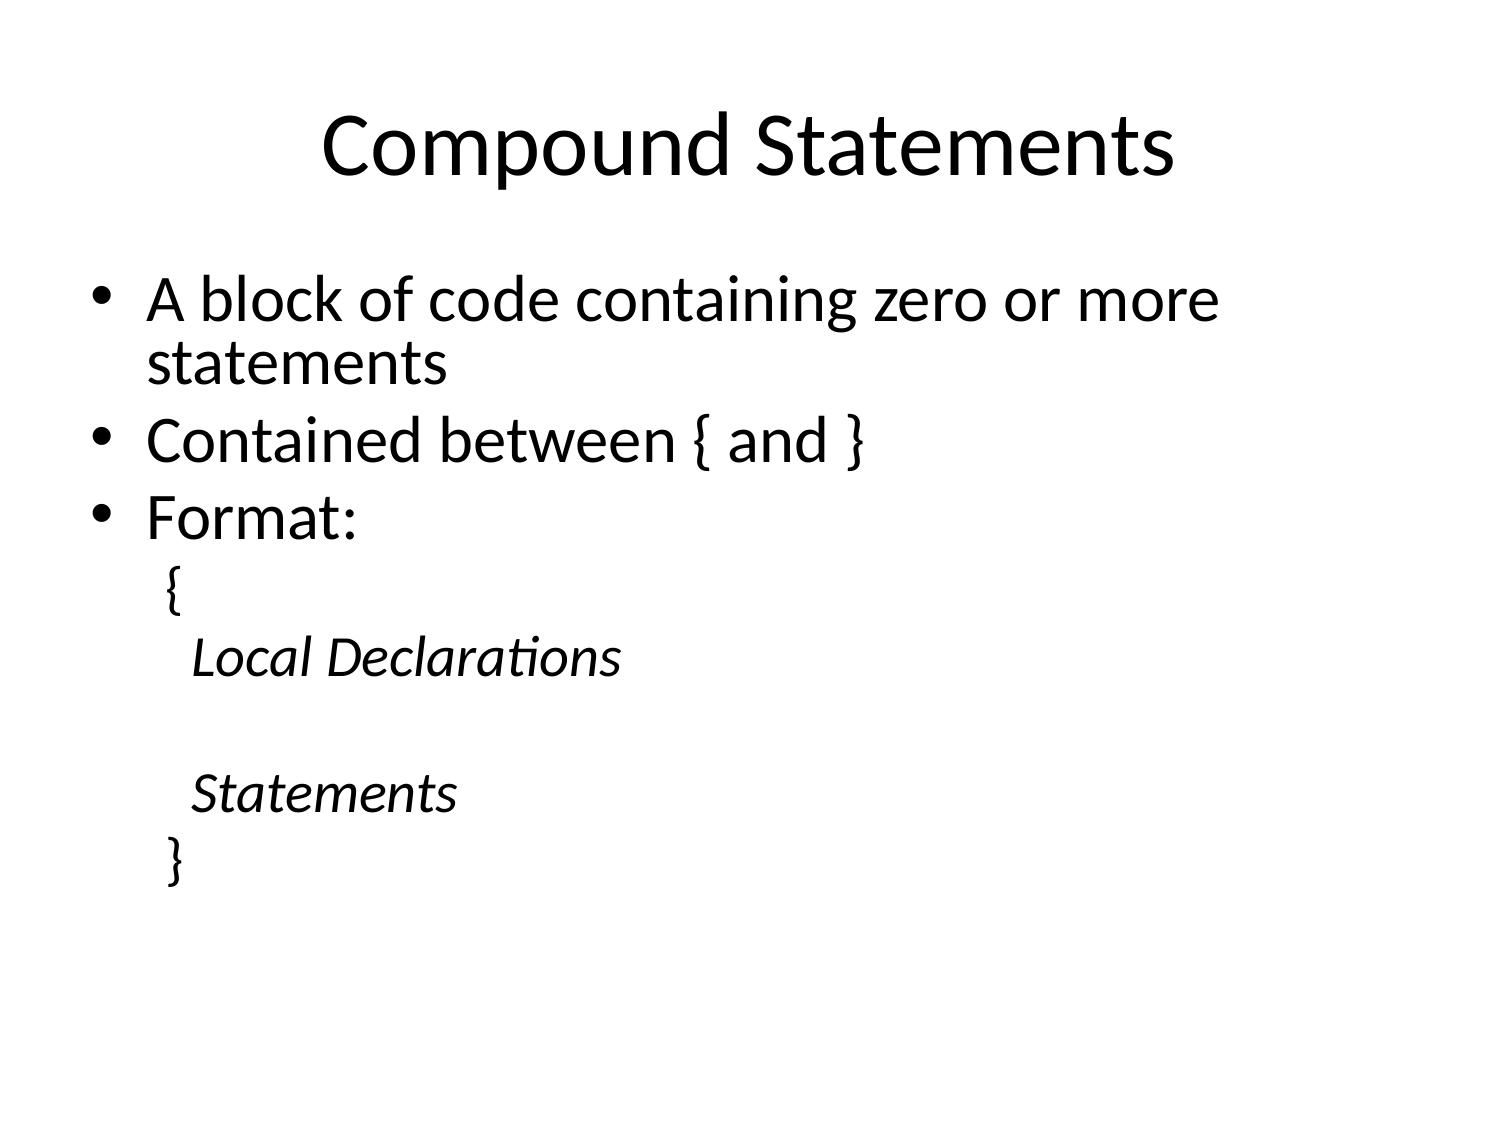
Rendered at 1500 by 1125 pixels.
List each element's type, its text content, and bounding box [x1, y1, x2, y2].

title Compound Statements [75, 45, 1425, 233]
list A block of code containing zero or more statements Contained between { and } Format: { Local Declarations Statements } [75, 262, 1425, 1005]
